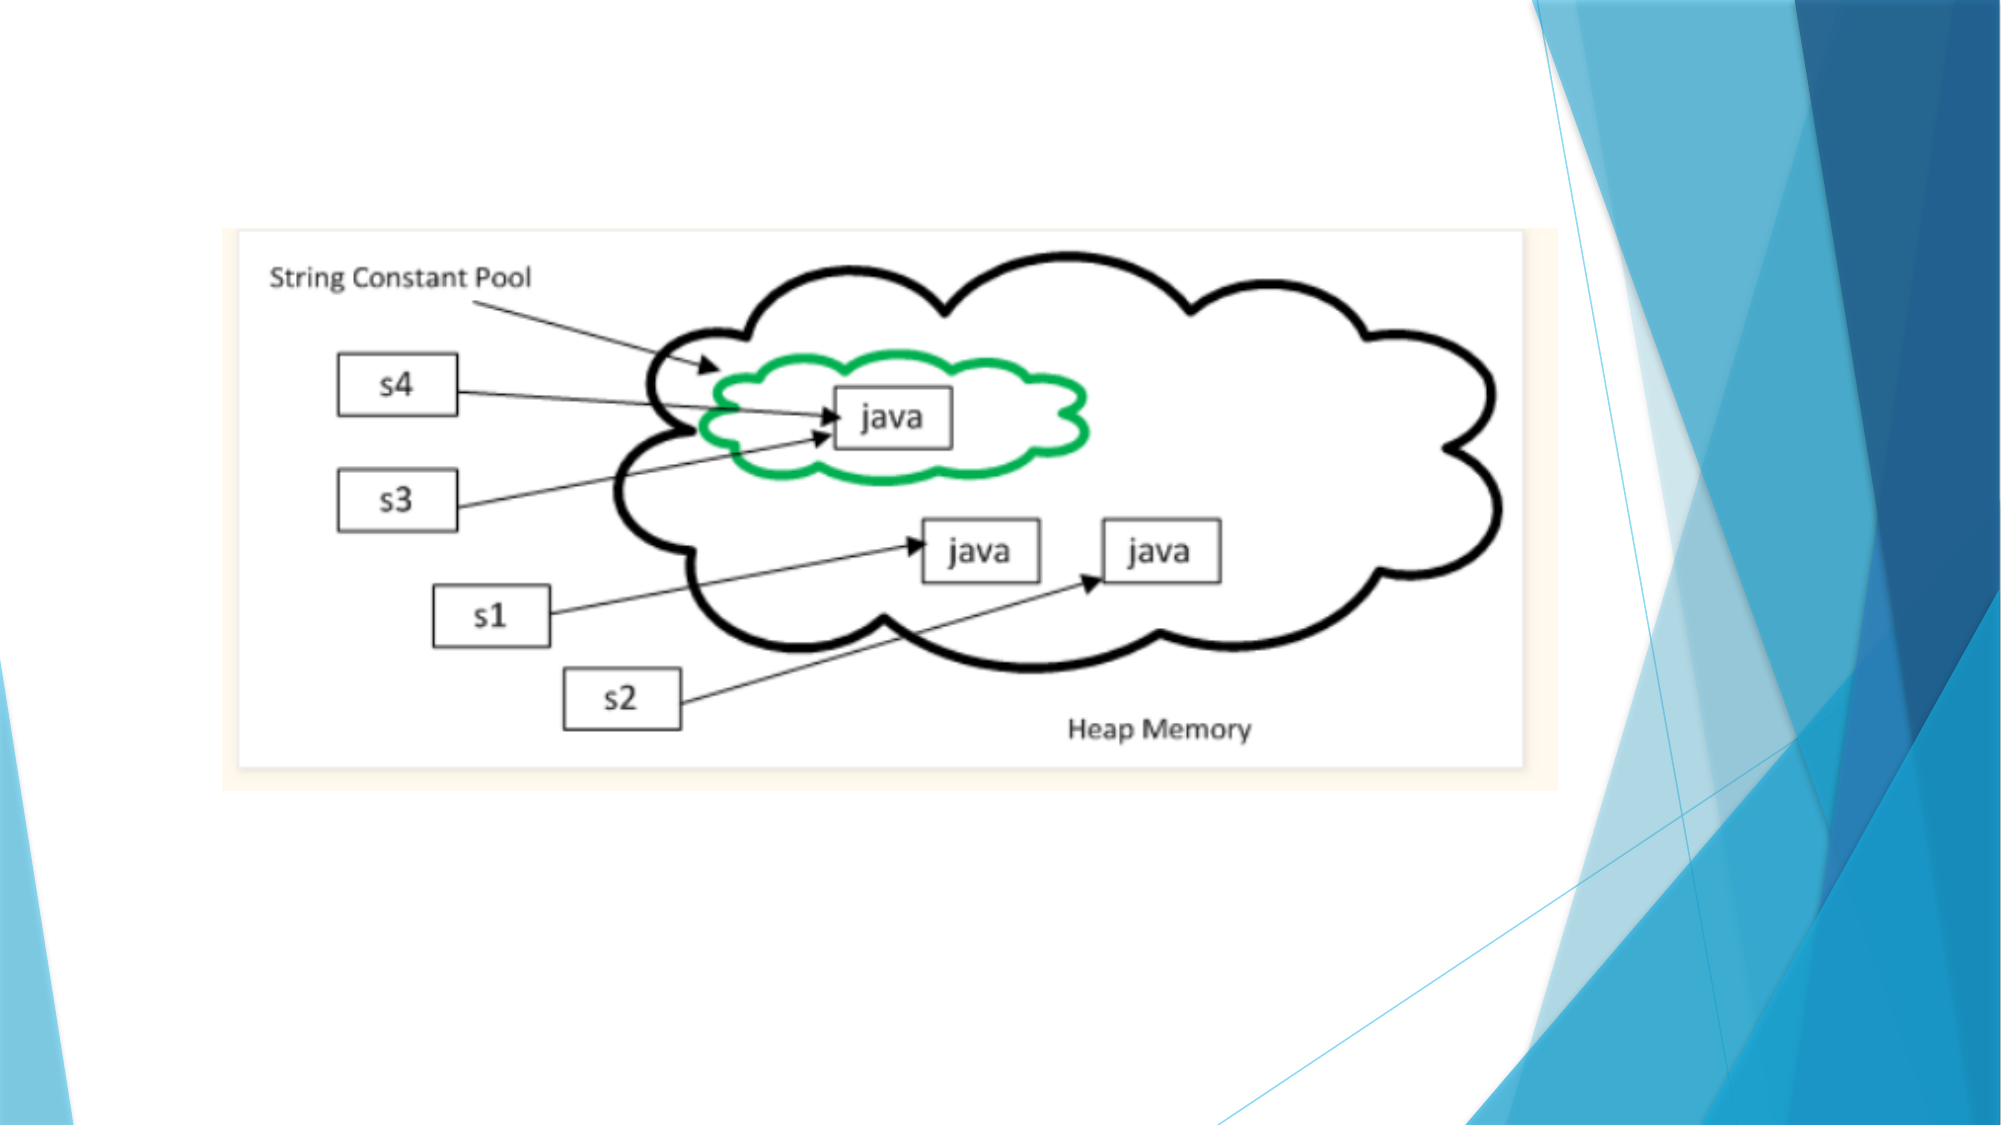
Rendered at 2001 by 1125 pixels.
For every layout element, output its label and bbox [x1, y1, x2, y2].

list [221, 227, 1558, 791]
